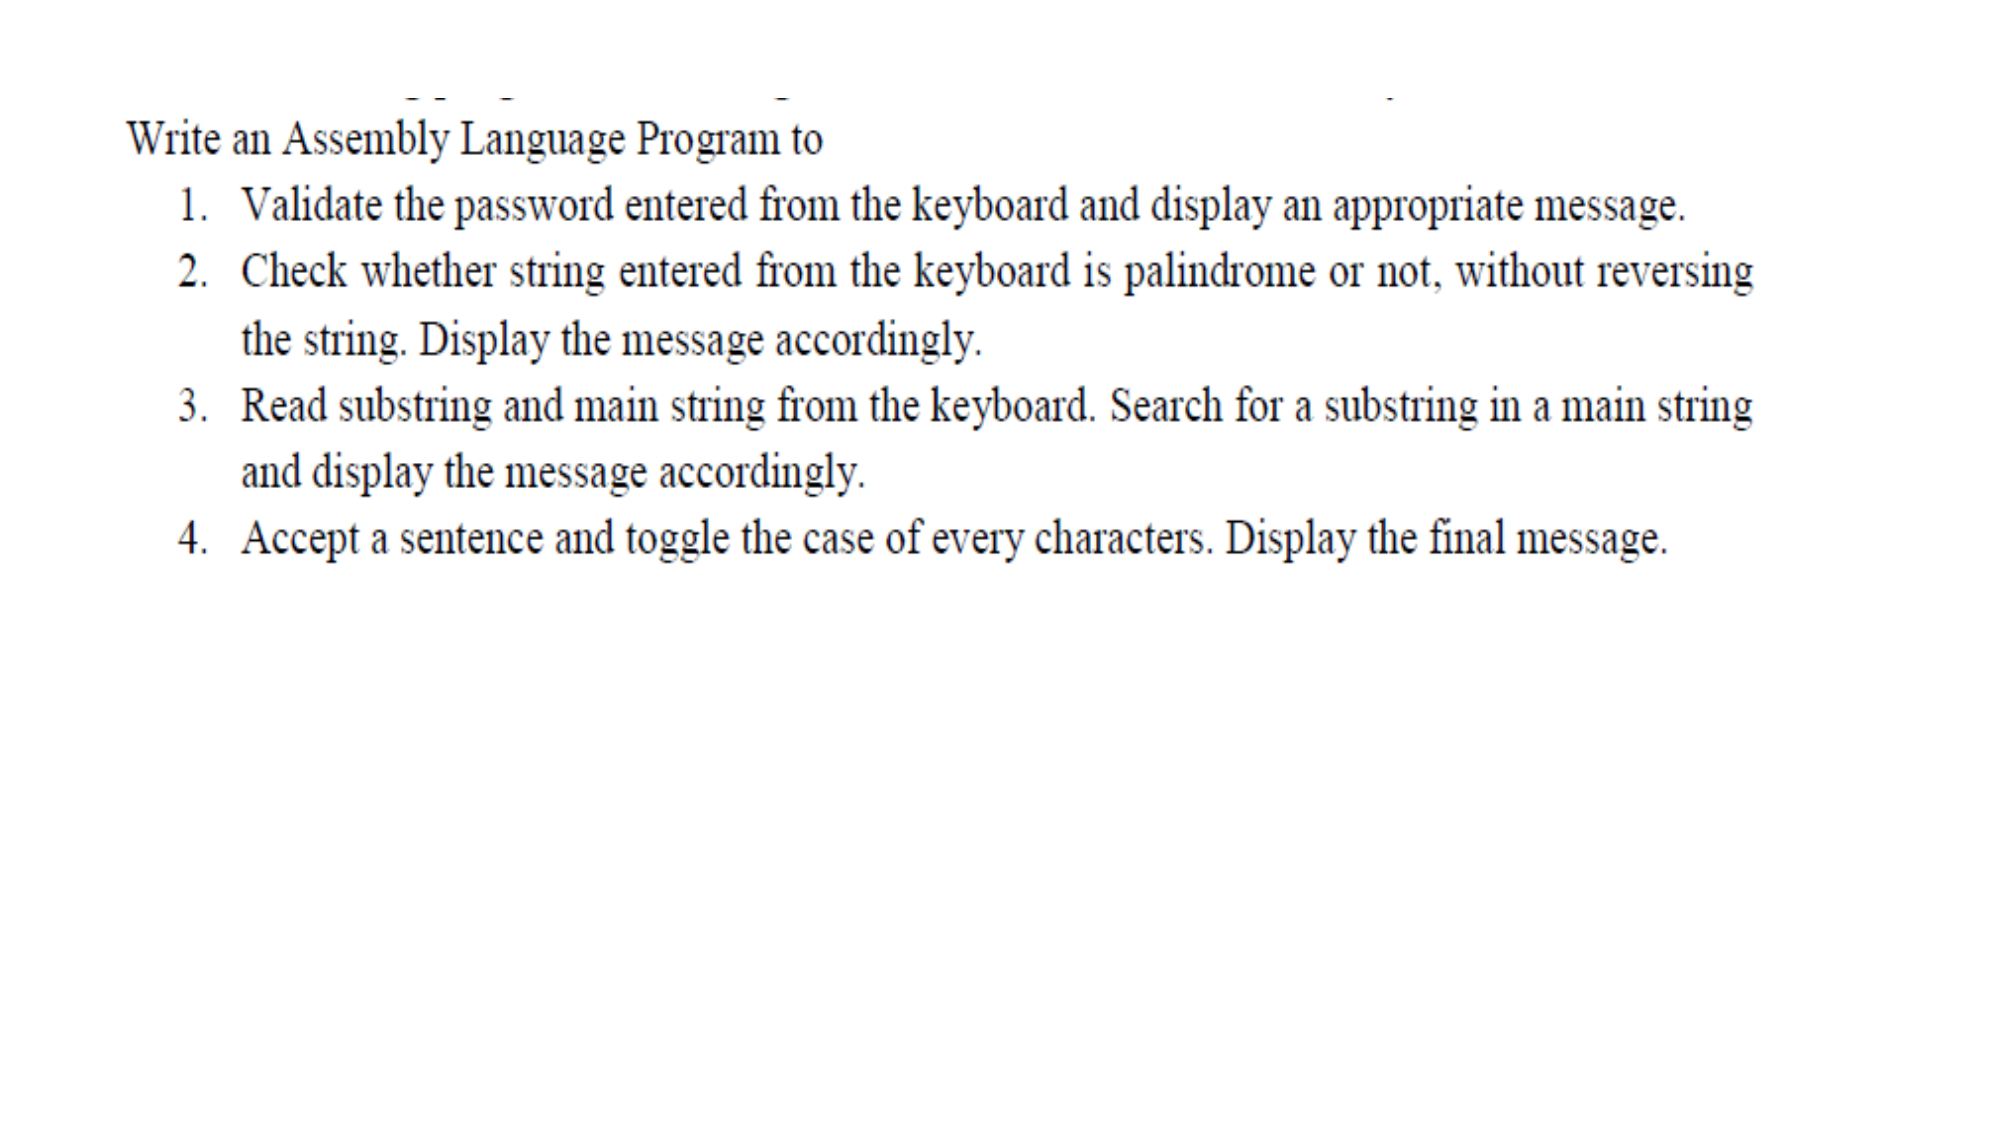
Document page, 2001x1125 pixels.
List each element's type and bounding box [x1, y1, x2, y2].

list [137, 179, 1863, 1014]
picture [103, 98, 1782, 597]
